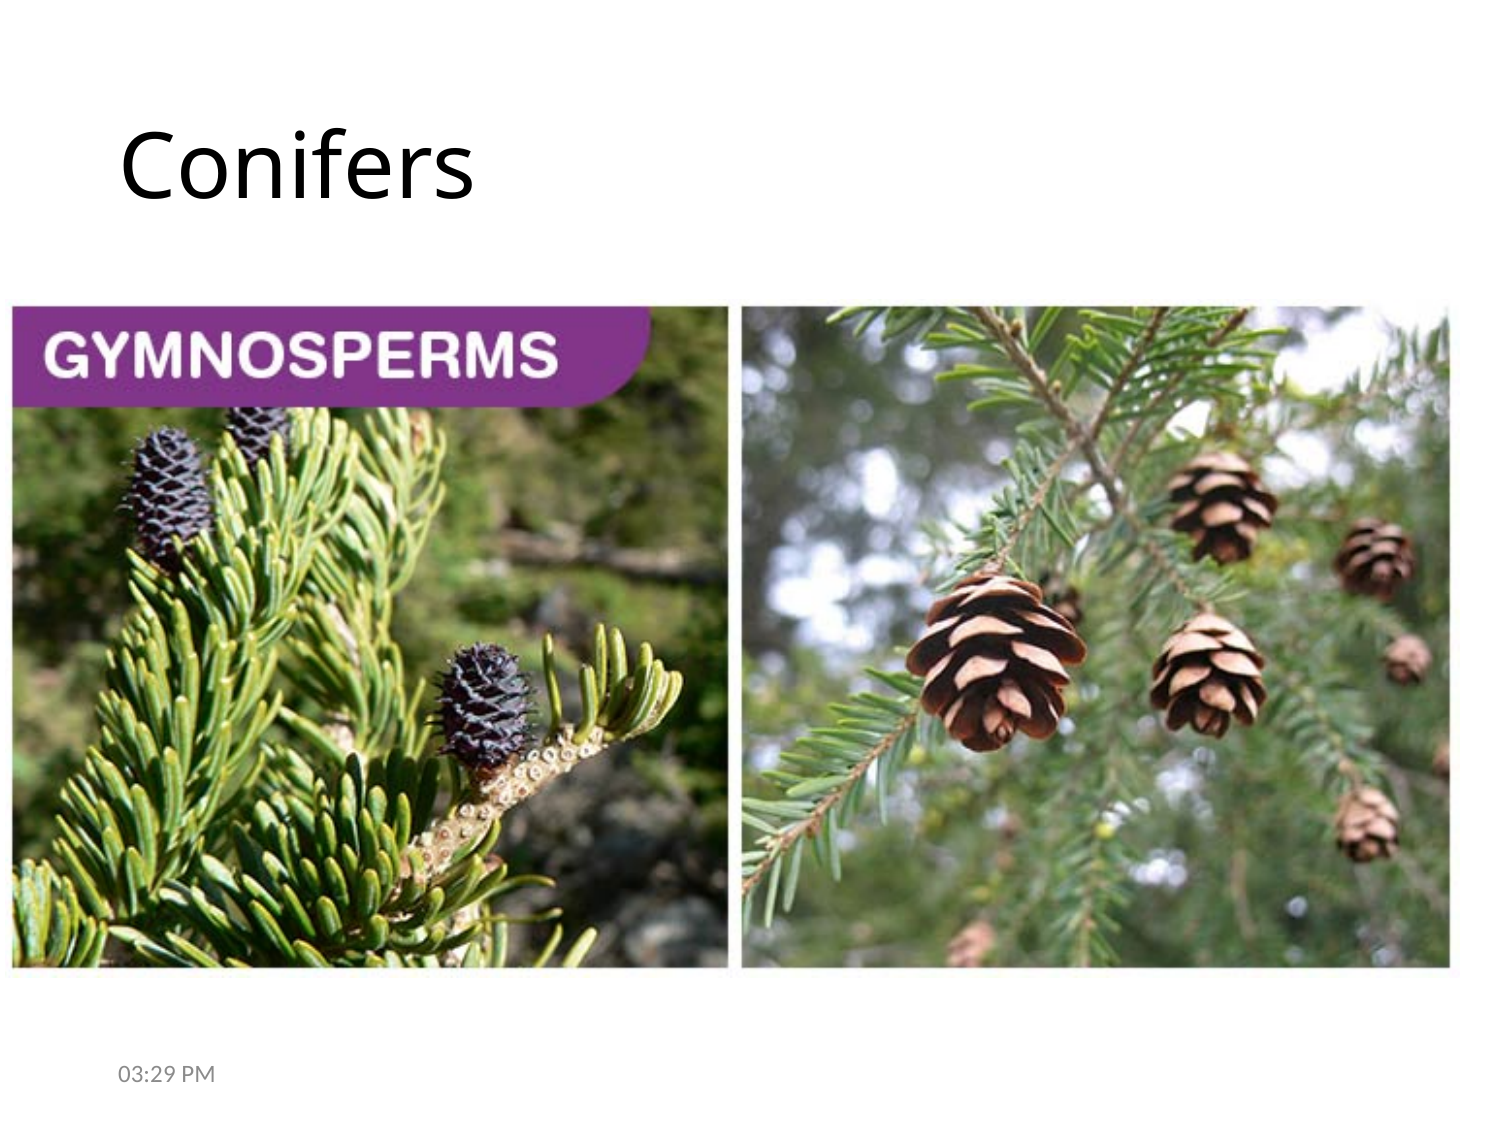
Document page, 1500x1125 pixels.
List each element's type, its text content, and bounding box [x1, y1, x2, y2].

title Conifers [103, 59, 1397, 278]
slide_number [103, 1042, 441, 1103]
picture [5, 299, 1460, 978]
